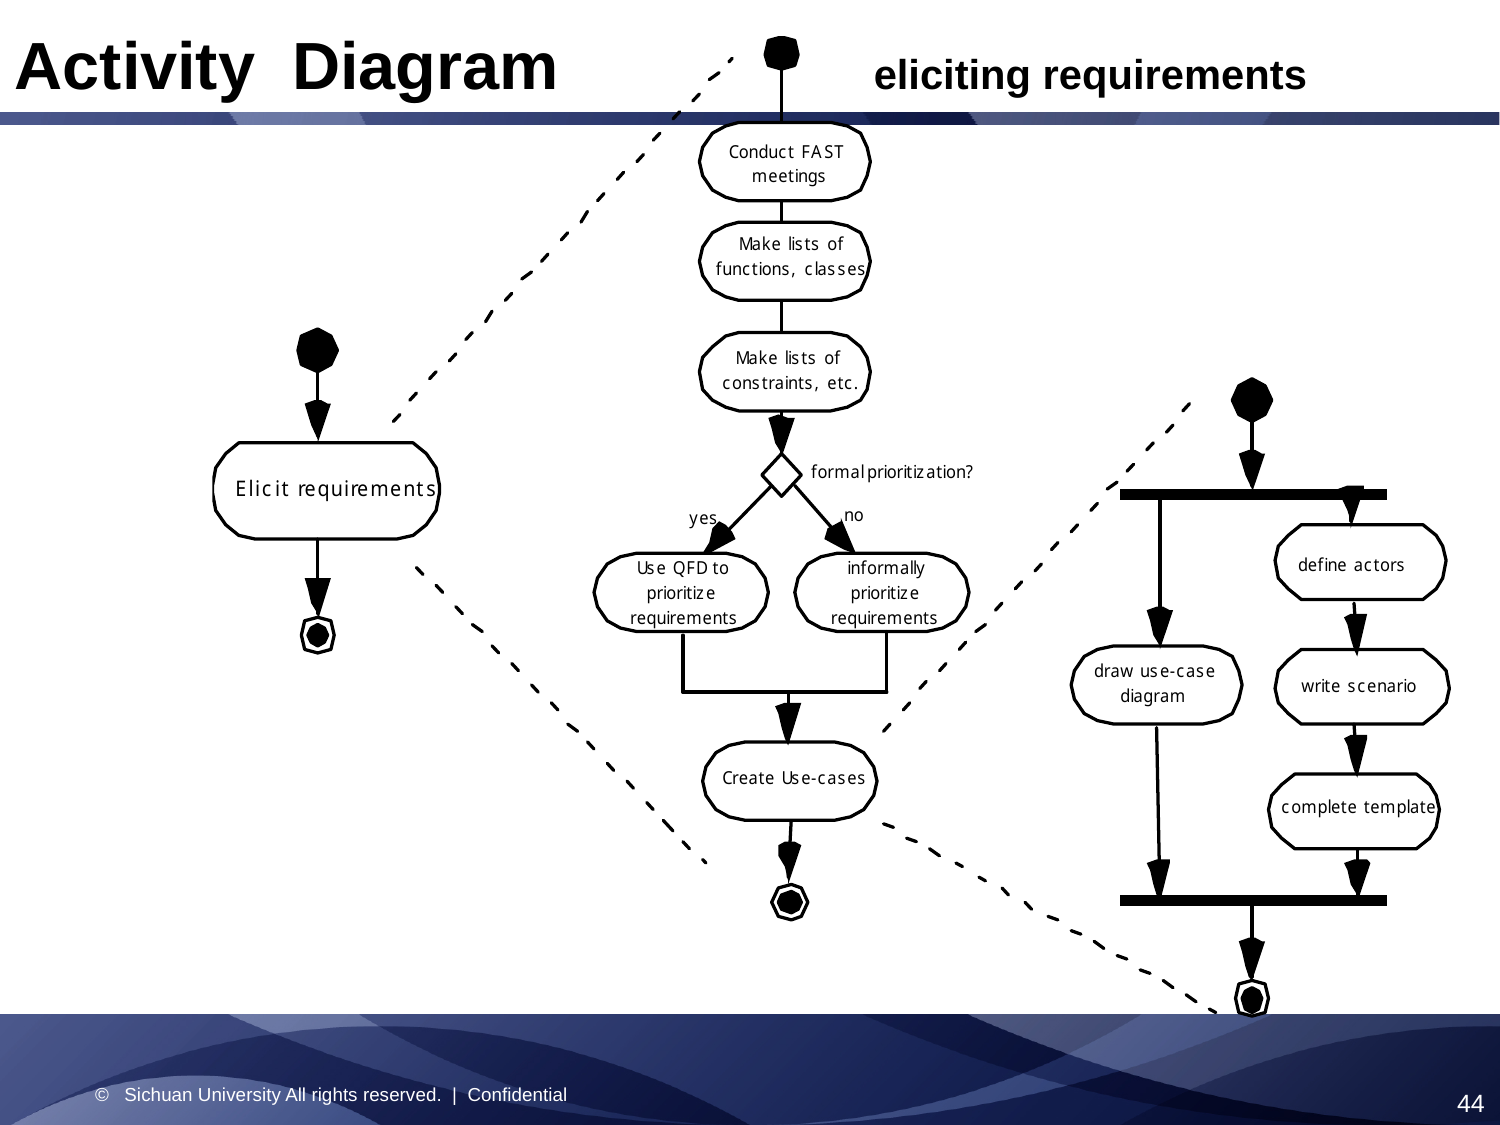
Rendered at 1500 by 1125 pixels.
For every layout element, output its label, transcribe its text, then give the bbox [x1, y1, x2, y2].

text_box 44 [1187, 1087, 1500, 1125]
text_box © Sichuan University All rights reserved. | Confidential [0, 1062, 663, 1113]
picture [0, 36, 1500, 1125]
text_box Activity Diagram eliciting requirements [0, 0, 1436, 126]
